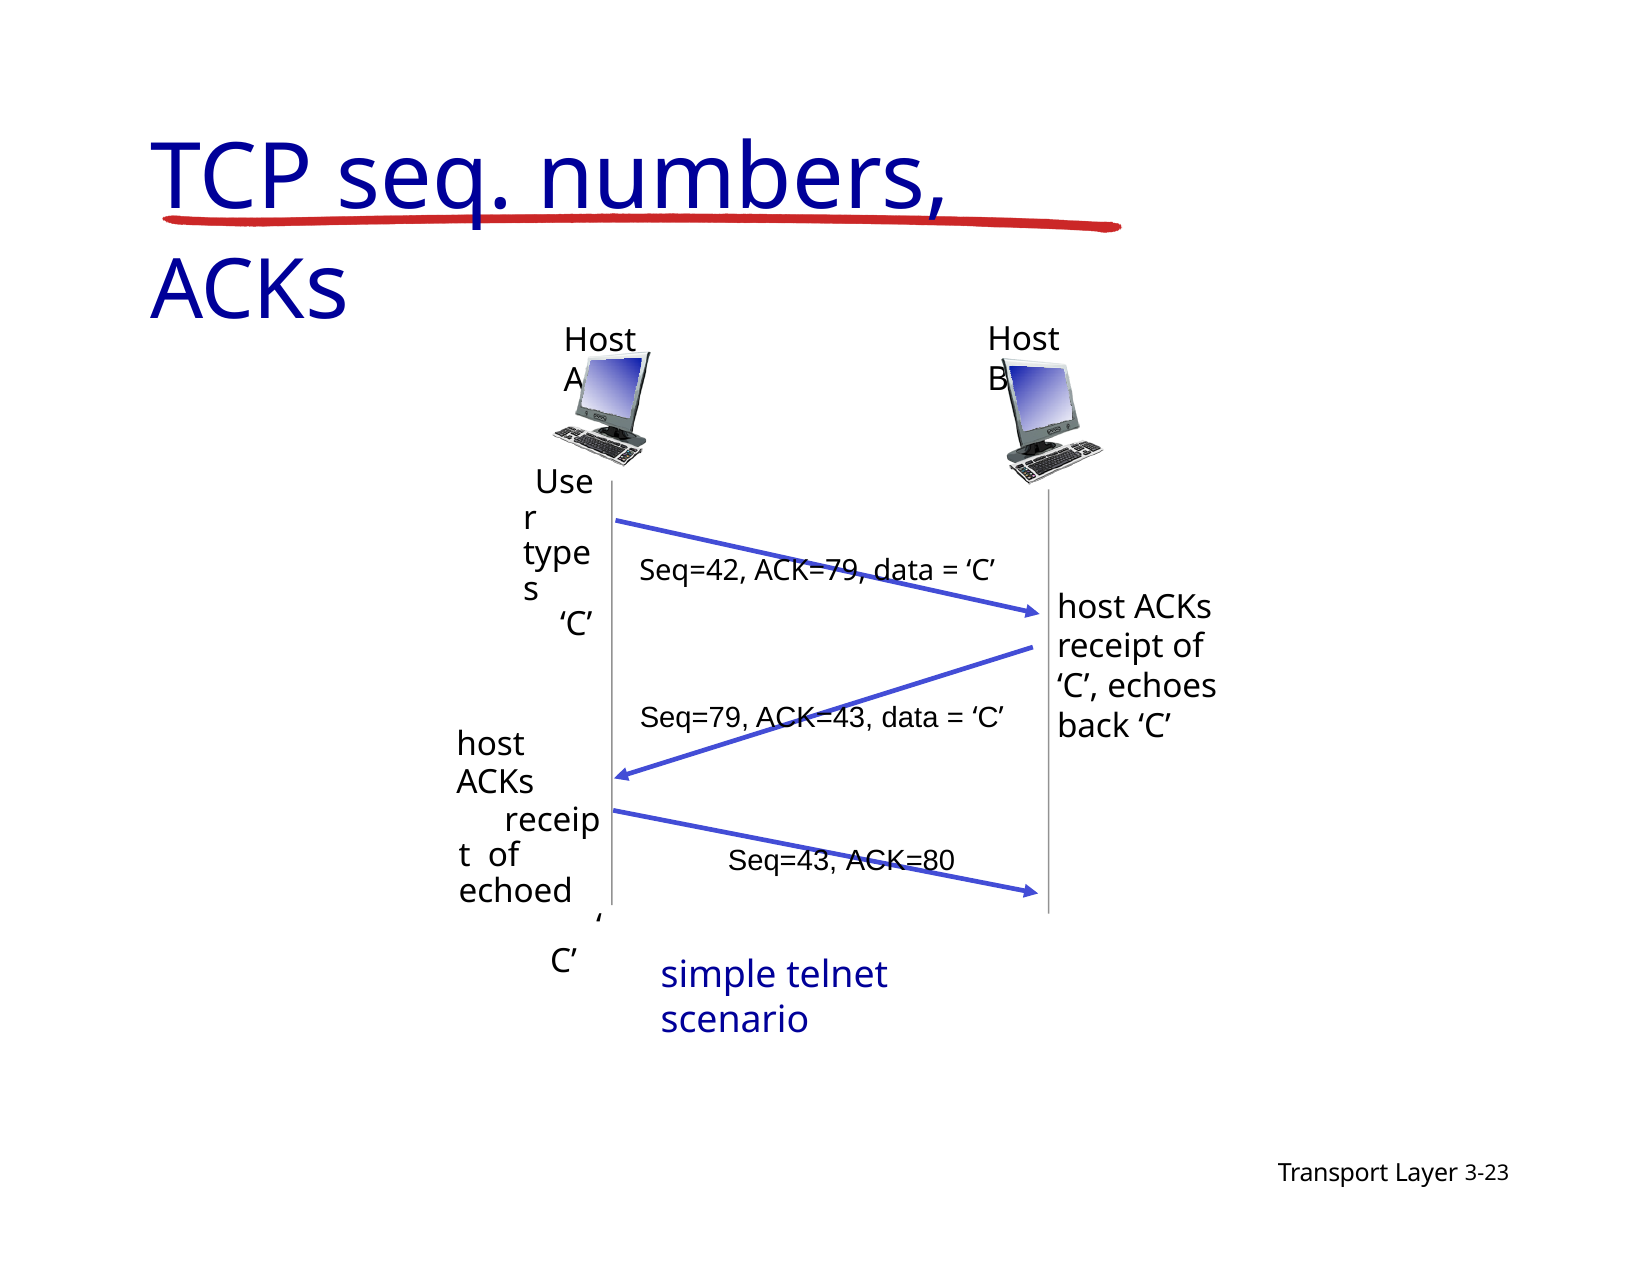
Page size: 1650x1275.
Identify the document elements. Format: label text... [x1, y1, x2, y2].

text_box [997, 352, 1128, 915]
text_box Host B [985, 315, 1087, 397]
text_box [1090, 213, 1123, 233]
title TCP seq. numbers, ACKs [148, 115, 1090, 338]
text_box host ACKs receipt of ‘C’, echoes back ‘C’ [1132, 581, 1236, 744]
slide_number Transport Layer 3-23 [1275, 1140, 1513, 1275]
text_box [528, 345, 653, 906]
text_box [658, 807, 992, 898]
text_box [658, 644, 992, 782]
text_box Host A [561, 316, 663, 398]
text_box host ACKs receipt of echoed ‘C’ [454, 722, 607, 979]
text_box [658, 517, 992, 619]
text_box simple telnet scenario [658, 948, 1023, 1041]
